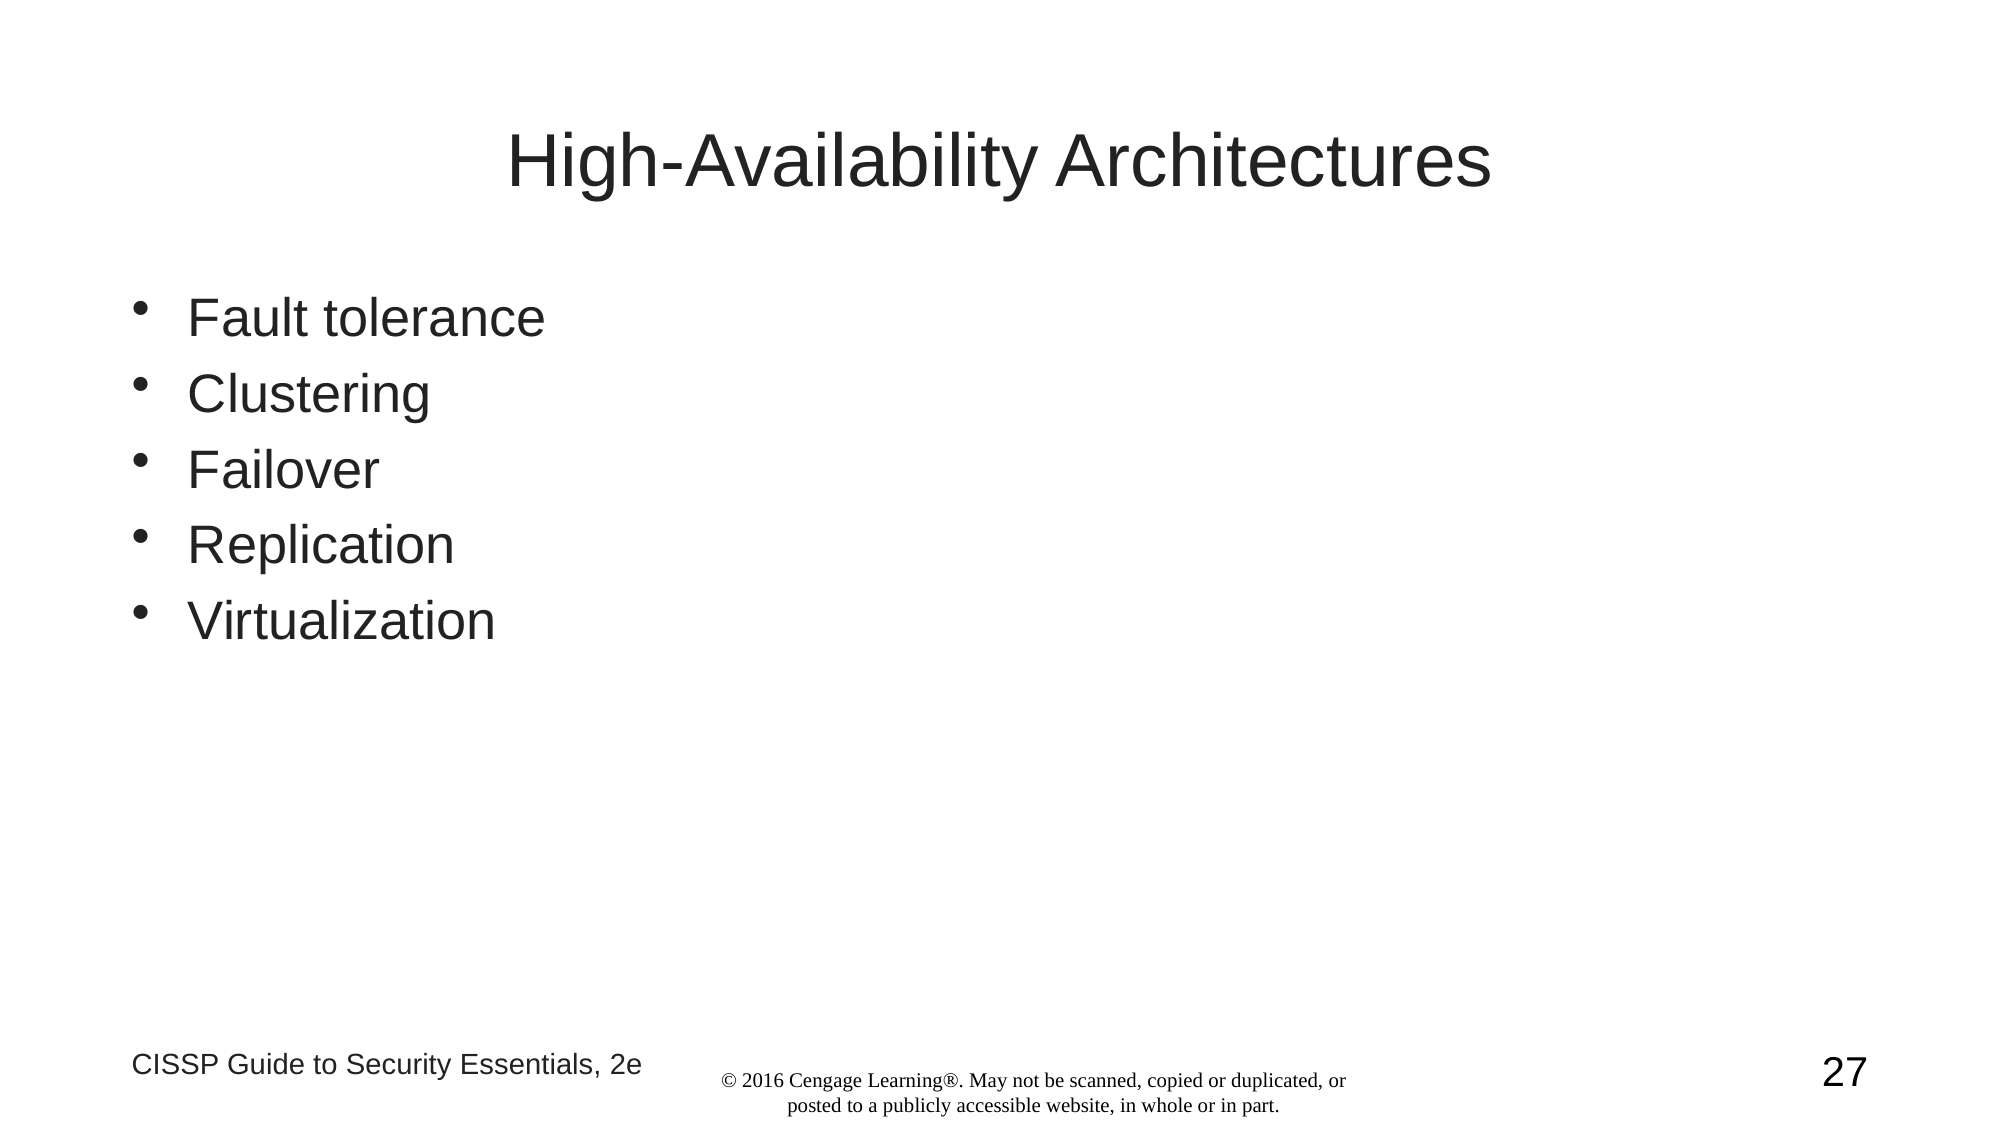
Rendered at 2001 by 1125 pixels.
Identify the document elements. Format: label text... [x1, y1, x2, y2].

footer CISSP Guide to Security Essentials, 2e [116, 1037, 1251, 1101]
list Fault tolerance Clustering Failover Replication Virtualization [116, 275, 1884, 1025]
title High-Availability Architectures [116, 62, 1884, 250]
text_box © 2016 Cengage Learning®. May not be scanned, copied or duplicated, or posted to a publicly accessible website, in whole or in part. [677, 1059, 1390, 1125]
slide_number 27 [1766, 1037, 1884, 1101]
